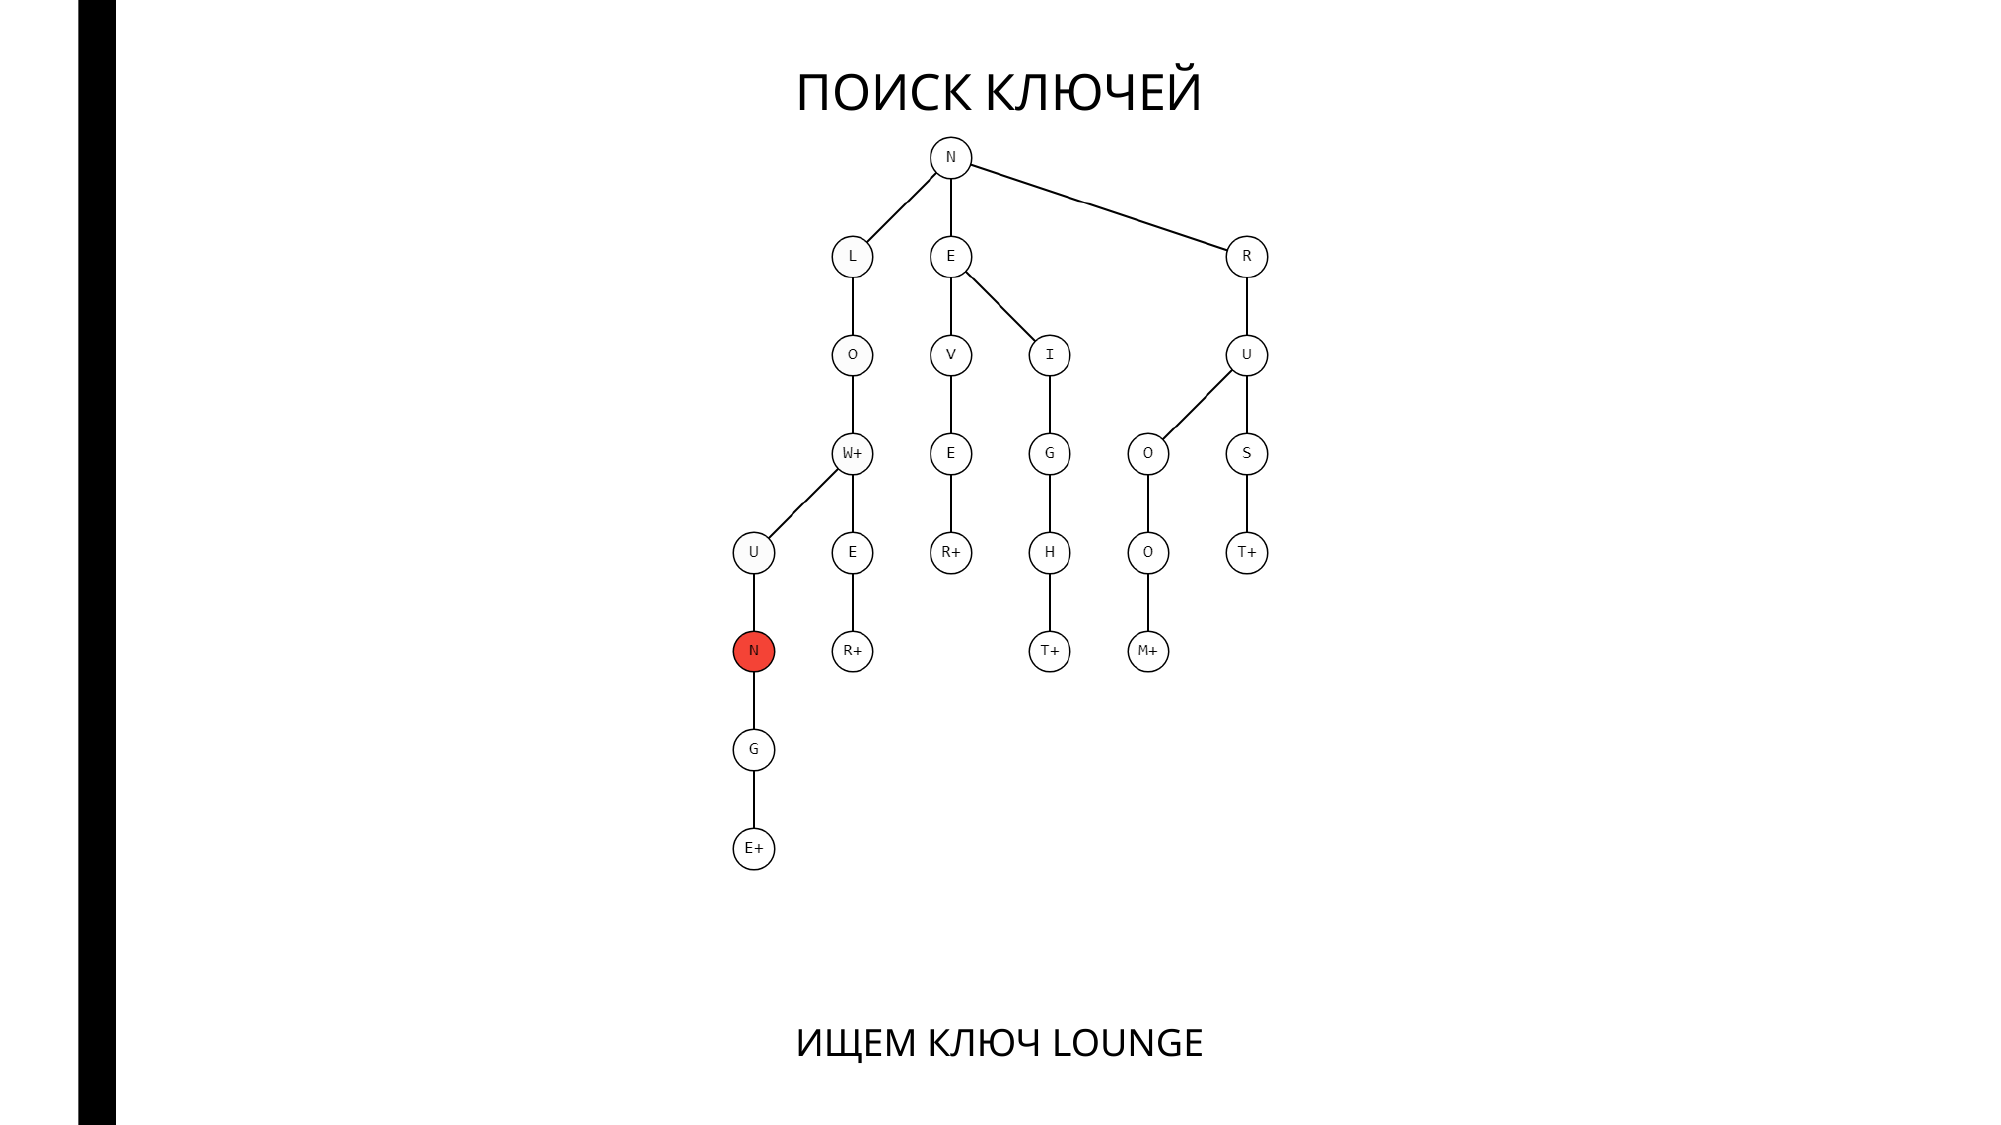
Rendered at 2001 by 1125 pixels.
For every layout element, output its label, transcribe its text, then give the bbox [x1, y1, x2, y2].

picture [724, 128, 1276, 878]
text_box ИЩЕМ КЛЮЧ LOUNGE [780, 1011, 1219, 1071]
text_box ПОИСК КЛЮЧЕЙ [527, 53, 1473, 128]
